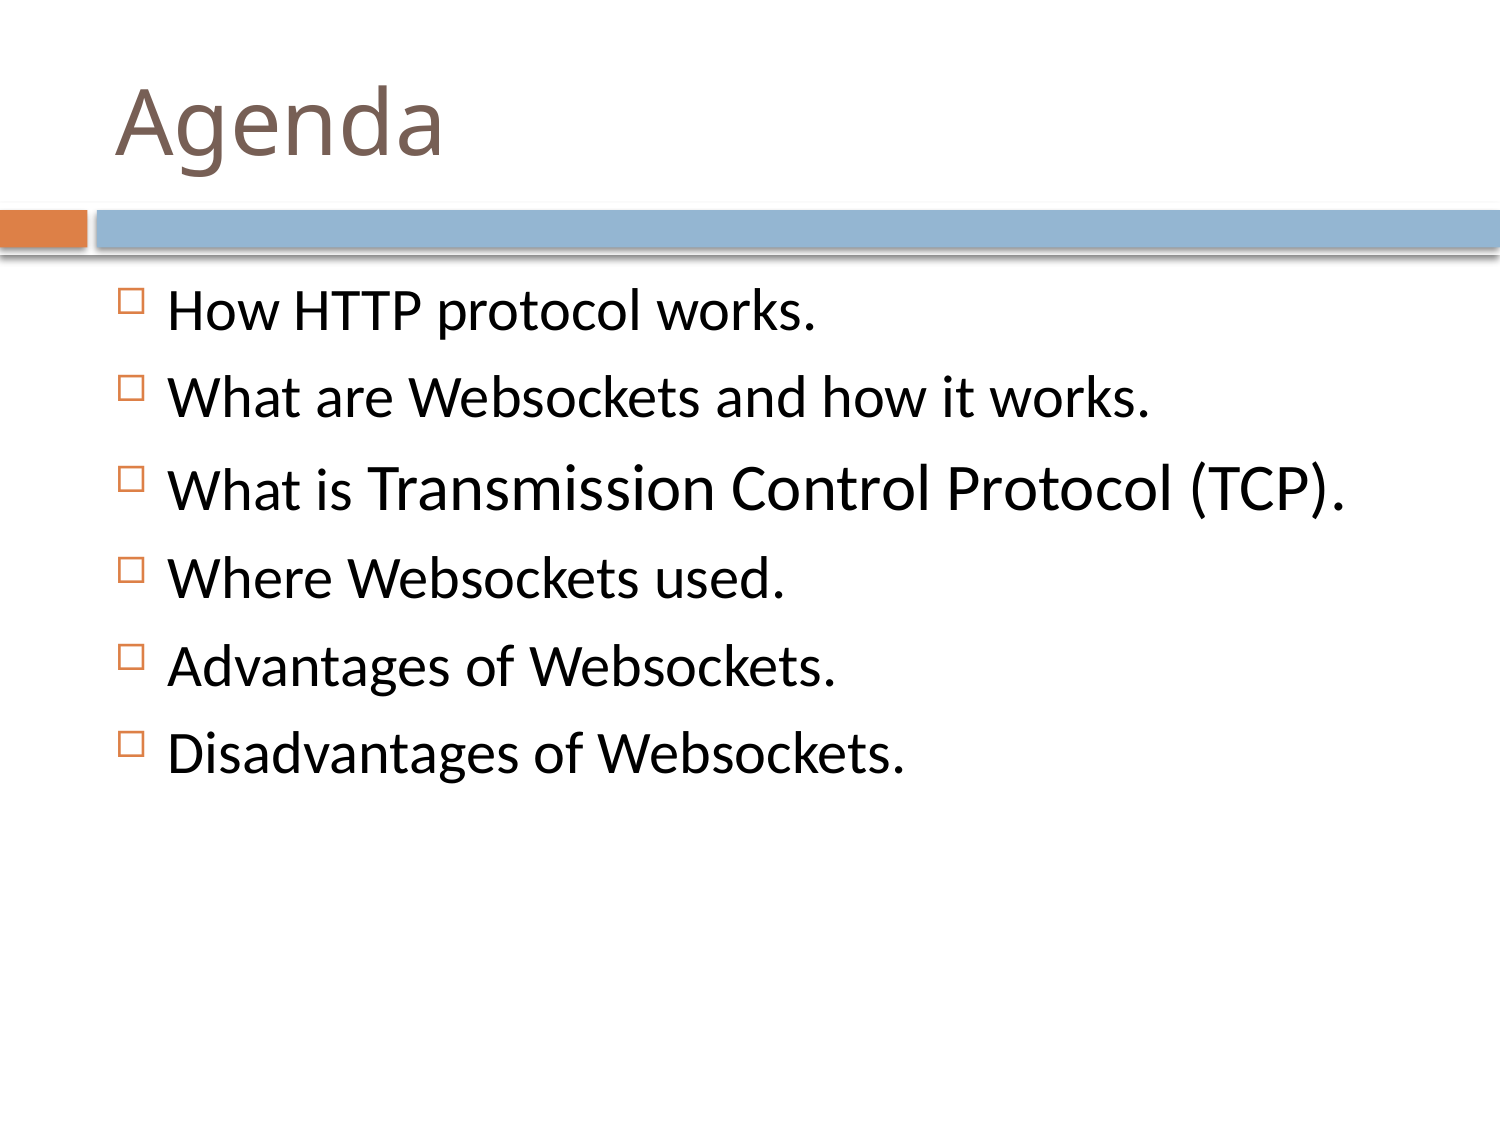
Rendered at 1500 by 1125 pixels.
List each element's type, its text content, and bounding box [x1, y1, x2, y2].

list How HTTP protocol works. What are Websockets and how it works. What is Transmission Control Protocol (TCP). Where Websockets used. Advantages of Websockets. Disadvantages of Websockets. [100, 262, 1438, 1000]
title Agenda [100, 37, 1438, 200]
